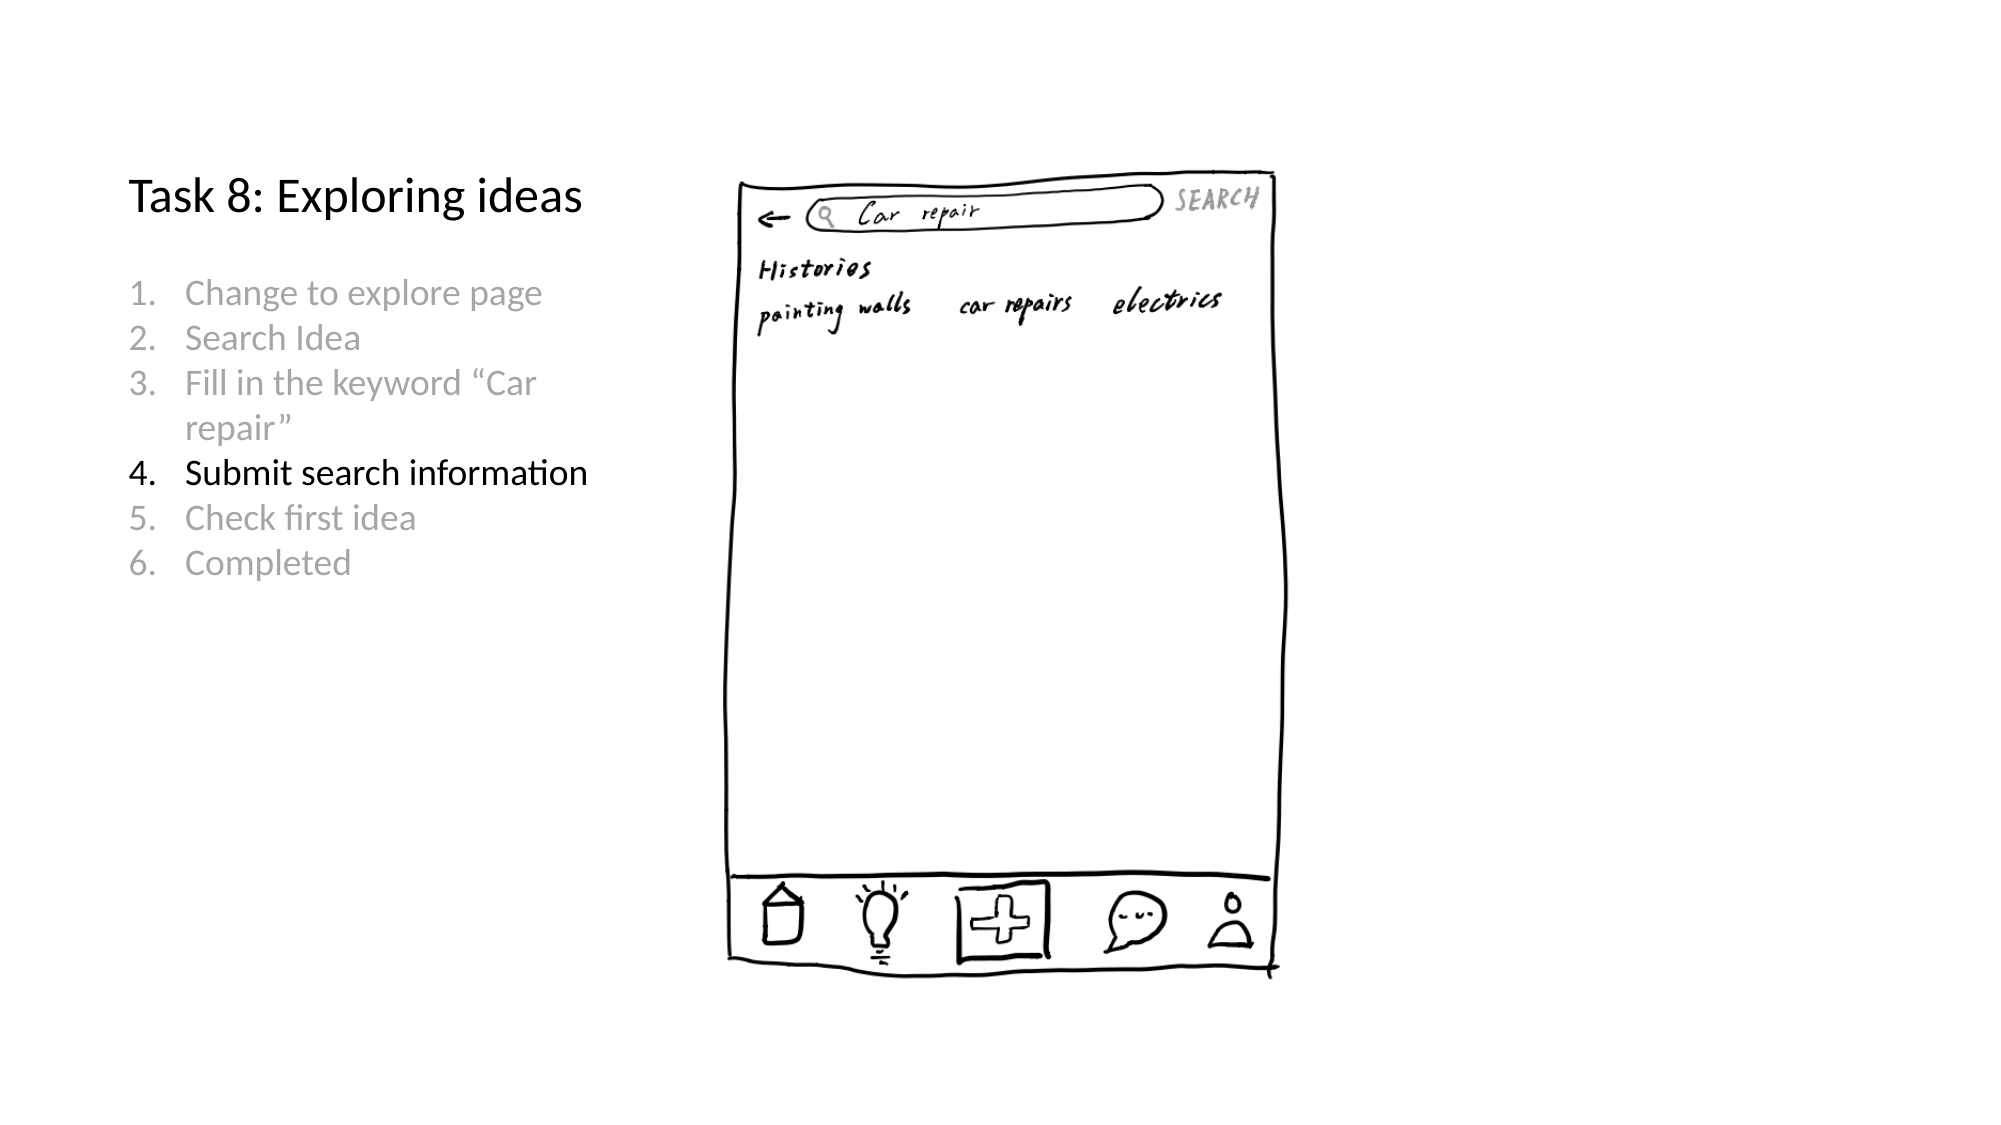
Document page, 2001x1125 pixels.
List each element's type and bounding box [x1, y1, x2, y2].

picture [565, 0, 1435, 1125]
text_box [113, 155, 643, 685]
